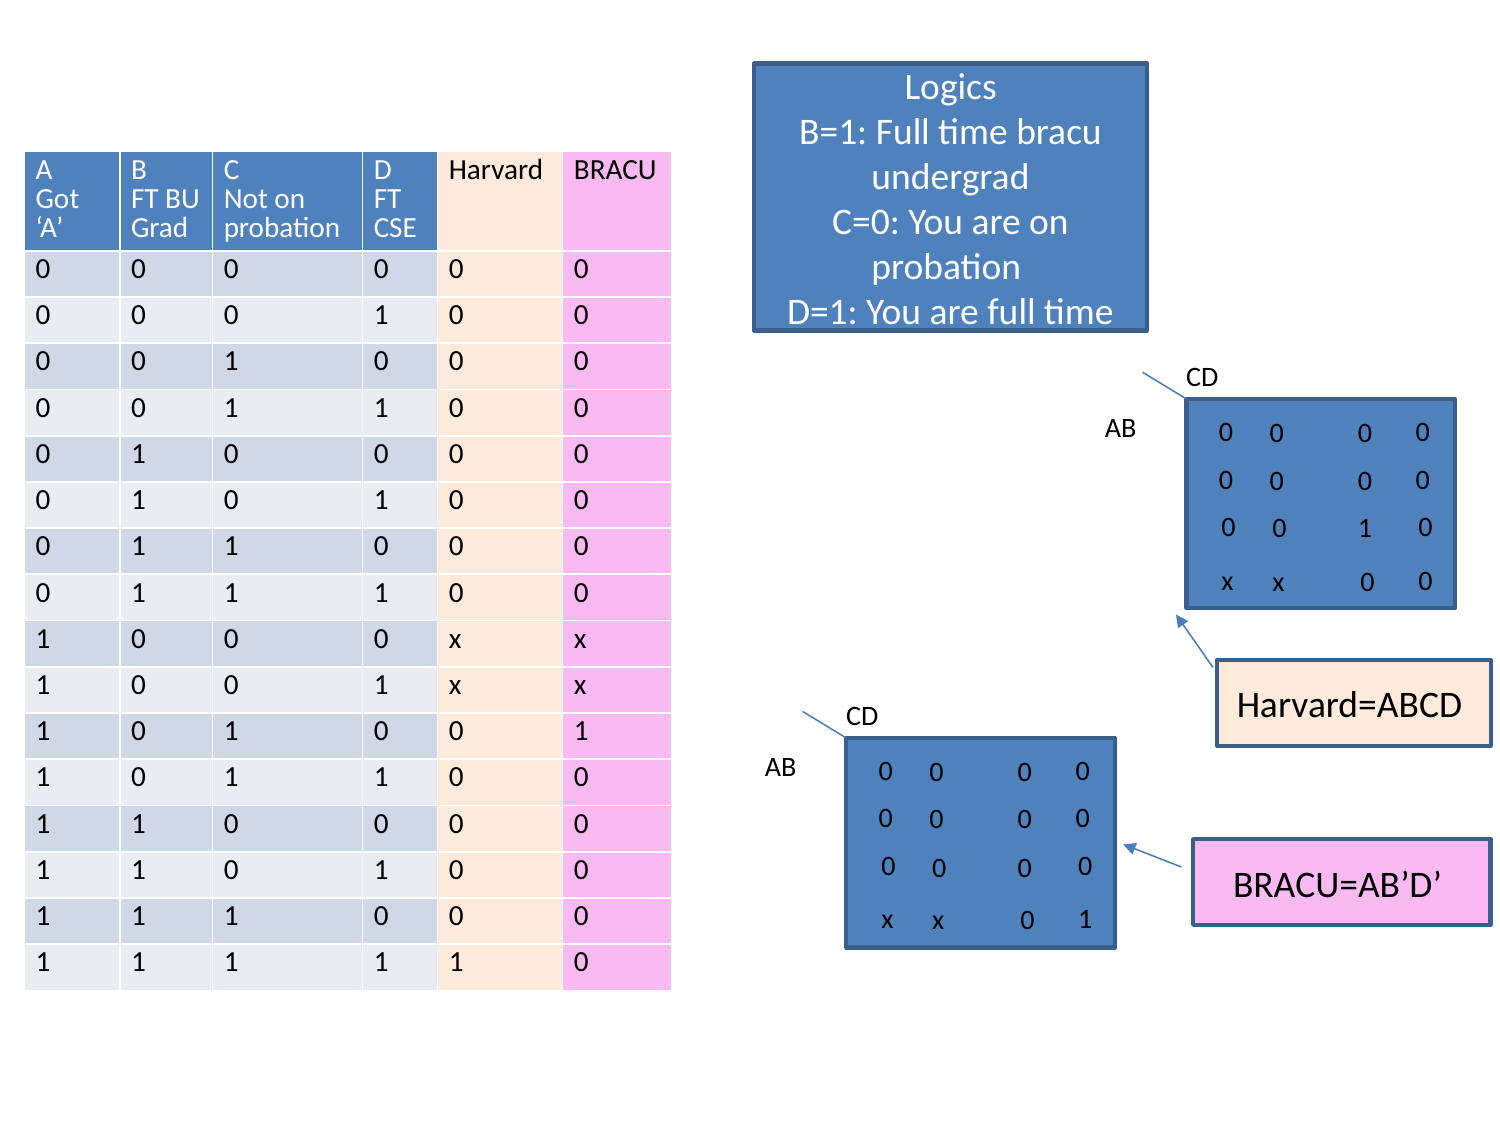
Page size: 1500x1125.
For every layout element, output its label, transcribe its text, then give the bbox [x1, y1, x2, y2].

table_cell 0 [213, 806, 362, 851]
table_cell 0 [121, 344, 212, 389]
table_header BRACU [563, 152, 671, 250]
table_cell 0 [363, 344, 437, 389]
table_cell 1 [25, 760, 119, 805]
table_cell 0 [25, 252, 119, 296]
table_cell 0 [563, 760, 671, 805]
table_cell 0 [121, 252, 212, 296]
table_cell 1 [363, 575, 437, 620]
table_cell 1 [121, 529, 212, 573]
table_cell 0 [563, 298, 671, 342]
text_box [1175, 614, 1491, 747]
table_cell 1 [213, 529, 362, 573]
table_cell 0 [363, 252, 437, 296]
table_cell 0 [213, 437, 362, 481]
table_cell 1 [363, 390, 437, 435]
table_cell 0 [438, 806, 562, 851]
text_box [1122, 838, 1491, 926]
table_header D FT CSE [363, 152, 437, 250]
table_cell 1 [213, 344, 362, 389]
table_cell 0 [563, 390, 671, 435]
table_cell 0 [213, 621, 362, 666]
table_cell 0 [438, 390, 562, 435]
table_cell 0 [563, 483, 671, 527]
table_cell 0 [438, 853, 562, 897]
table_cell x [563, 621, 671, 666]
table_cell 0 [563, 252, 671, 296]
table_cell 1 [213, 575, 362, 620]
table_cell 0 [438, 437, 562, 481]
table_cell 1 [363, 483, 437, 527]
table_cell 1 [363, 668, 437, 712]
table_cell 0 [213, 853, 362, 897]
table_cell 0 [121, 668, 212, 712]
table_cell 1 [121, 806, 212, 851]
table_cell 0 [213, 298, 362, 342]
table_cell 0 [363, 529, 437, 573]
table_cell 0 [438, 344, 562, 389]
table_cell 1 [25, 945, 119, 990]
table_header Harvard [438, 152, 562, 250]
table_cell 0 [25, 529, 119, 573]
table_cell 0 [563, 899, 671, 943]
table_cell 1 [25, 621, 119, 666]
table_cell 0 [438, 714, 562, 758]
table_cell 1 [121, 853, 212, 897]
table_cell 0 [438, 899, 562, 943]
table_cell 1 [363, 945, 437, 990]
table_cell 0 [363, 899, 437, 943]
text_box A=1: Got A in Digital Logics B=1: Full time bracu undergrad C=0: You are on probation D=1: You are full time CSE undergraduate [752, 61, 1149, 333]
table_cell 0 [25, 298, 119, 342]
table_cell 0 [363, 437, 437, 481]
table_cell x [563, 668, 671, 712]
table_cell 1 [363, 760, 437, 805]
table_cell 0 [363, 621, 437, 666]
table_cell 0 [563, 806, 671, 851]
table_cell 1 [213, 390, 362, 435]
table_cell 0 [563, 945, 671, 990]
table_cell 1 [25, 806, 119, 851]
table_cell 0 [563, 853, 671, 897]
table_cell 1 [563, 714, 671, 758]
table_cell 1 [213, 899, 362, 943]
table_cell 0 [121, 298, 212, 342]
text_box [749, 689, 1116, 948]
table_cell 0 [25, 575, 119, 620]
table_header B FT BU Grad [121, 152, 212, 250]
table_cell 0 [563, 529, 671, 573]
table_cell 1 [25, 899, 119, 943]
table_cell 0 [121, 390, 212, 435]
table_cell 0 [563, 344, 671, 389]
table_cell 1 [25, 714, 119, 758]
table_cell 0 [438, 575, 562, 620]
table_cell 1 [213, 760, 362, 805]
table_cell 0 [363, 714, 437, 758]
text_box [1089, 350, 1456, 609]
table_cell 0 [563, 575, 671, 620]
table_cell 0 [438, 252, 562, 296]
table_cell 0 [121, 621, 212, 666]
table_cell 1 [25, 853, 119, 897]
table_cell 0 [25, 483, 119, 527]
table_cell 0 [438, 483, 562, 527]
table_cell 1 [121, 575, 212, 620]
table_cell x [438, 621, 562, 666]
table_cell 0 [438, 298, 562, 342]
table_cell 1 [363, 298, 437, 342]
table_cell 0 [213, 483, 362, 527]
table_cell x [438, 668, 562, 712]
table_cell 1 [25, 668, 119, 712]
table_cell 0 [213, 668, 362, 712]
table_cell 0 [121, 760, 212, 805]
table_cell 0 [363, 806, 437, 851]
table_cell 0 [121, 714, 212, 758]
table_cell 0 [25, 344, 119, 389]
table_cell 1 [121, 437, 212, 481]
table_cell 1 [121, 899, 212, 943]
table_cell 0 [563, 437, 671, 481]
table_cell 0 [438, 529, 562, 573]
table_cell 1 [363, 853, 437, 897]
table_cell 0 [25, 390, 119, 435]
table_cell 1 [213, 714, 362, 758]
table_cell 0 [213, 252, 362, 296]
table_cell 1 [438, 945, 562, 990]
table_cell 1 [121, 483, 212, 527]
table_cell 0 [25, 437, 119, 481]
table_header A Got ‘A’ [25, 152, 119, 250]
table_cell 0 [438, 760, 562, 805]
table_cell 1 [213, 945, 362, 990]
table_header C Not on probation [213, 152, 362, 250]
table_cell 1 [121, 945, 212, 990]
